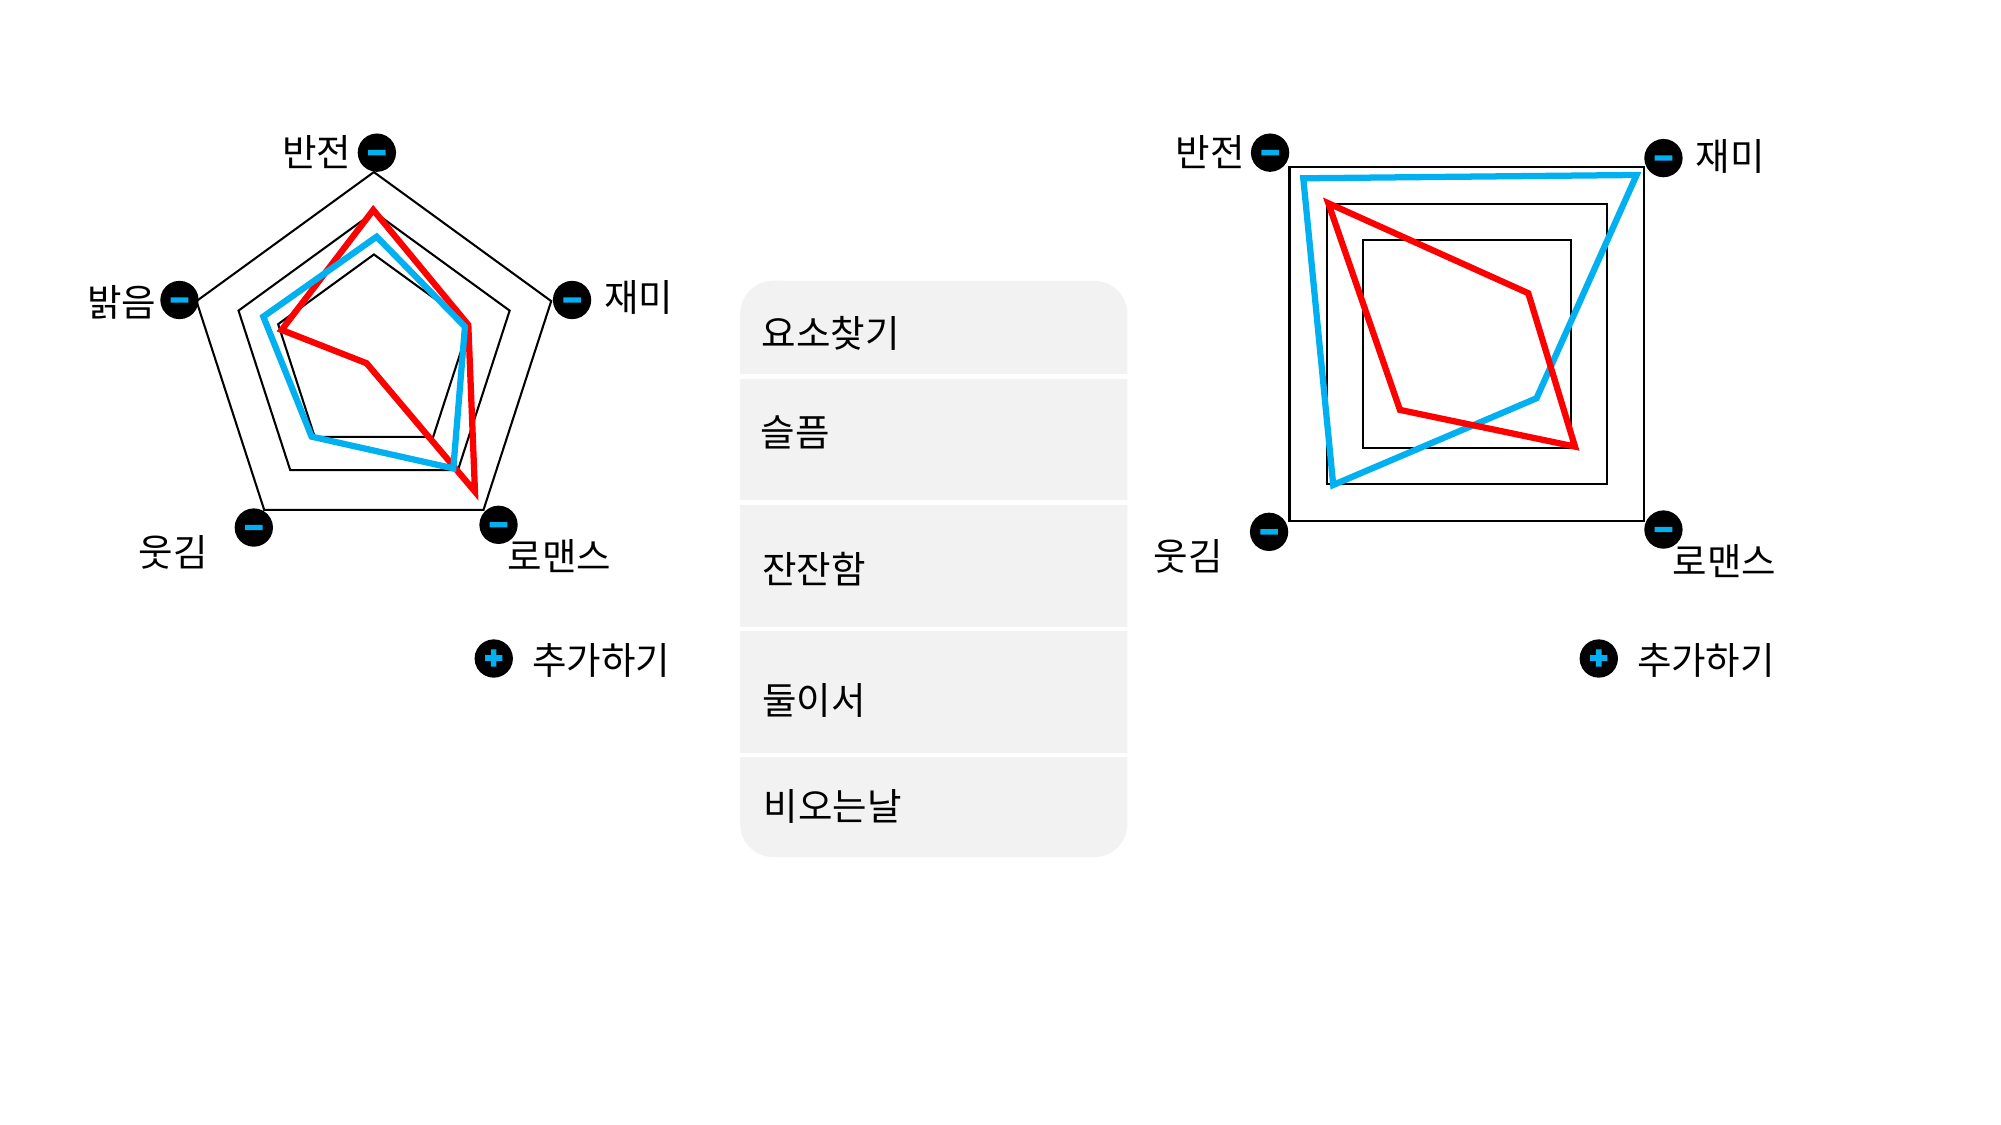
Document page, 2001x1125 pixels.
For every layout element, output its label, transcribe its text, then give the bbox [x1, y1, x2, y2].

text_box [237, 215, 456, 472]
text_box 재미 [1681, 125, 1780, 185]
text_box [1250, 133, 1290, 172]
text_box [1553, 324, 1572, 429]
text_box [479, 505, 518, 544]
text_box 웃김 [1214, 525, 1238, 586]
text_box [378, 213, 511, 424]
text_box [1288, 166, 1645, 522]
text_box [1579, 639, 1618, 678]
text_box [234, 508, 273, 547]
text_box [262, 235, 467, 470]
text_box 재미 [589, 266, 689, 327]
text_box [552, 280, 592, 320]
text_box 추가하기 [517, 630, 686, 690]
text_box 밝음 [72, 272, 172, 332]
text_box 반전 [267, 121, 367, 182]
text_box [357, 133, 397, 172]
text_box 로맨스 [1658, 530, 1792, 591]
text_box 로맨스 [493, 525, 627, 586]
text_box [1339, 244, 1608, 485]
text_box 추가하기 [1622, 630, 1791, 690]
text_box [1644, 138, 1683, 178]
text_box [1249, 512, 1289, 552]
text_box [160, 280, 199, 320]
text_box [199, 172, 552, 511]
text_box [1644, 510, 1683, 549]
text_box [1423, 427, 1572, 449]
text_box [716, 280, 1214, 858]
text_box 반전 [1161, 121, 1260, 182]
text_box [1326, 432, 1332, 485]
text_box [1302, 173, 1639, 487]
text_box [325, 208, 477, 495]
text_box [1326, 201, 1577, 448]
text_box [474, 639, 513, 678]
text_box 웃김 [123, 521, 223, 582]
